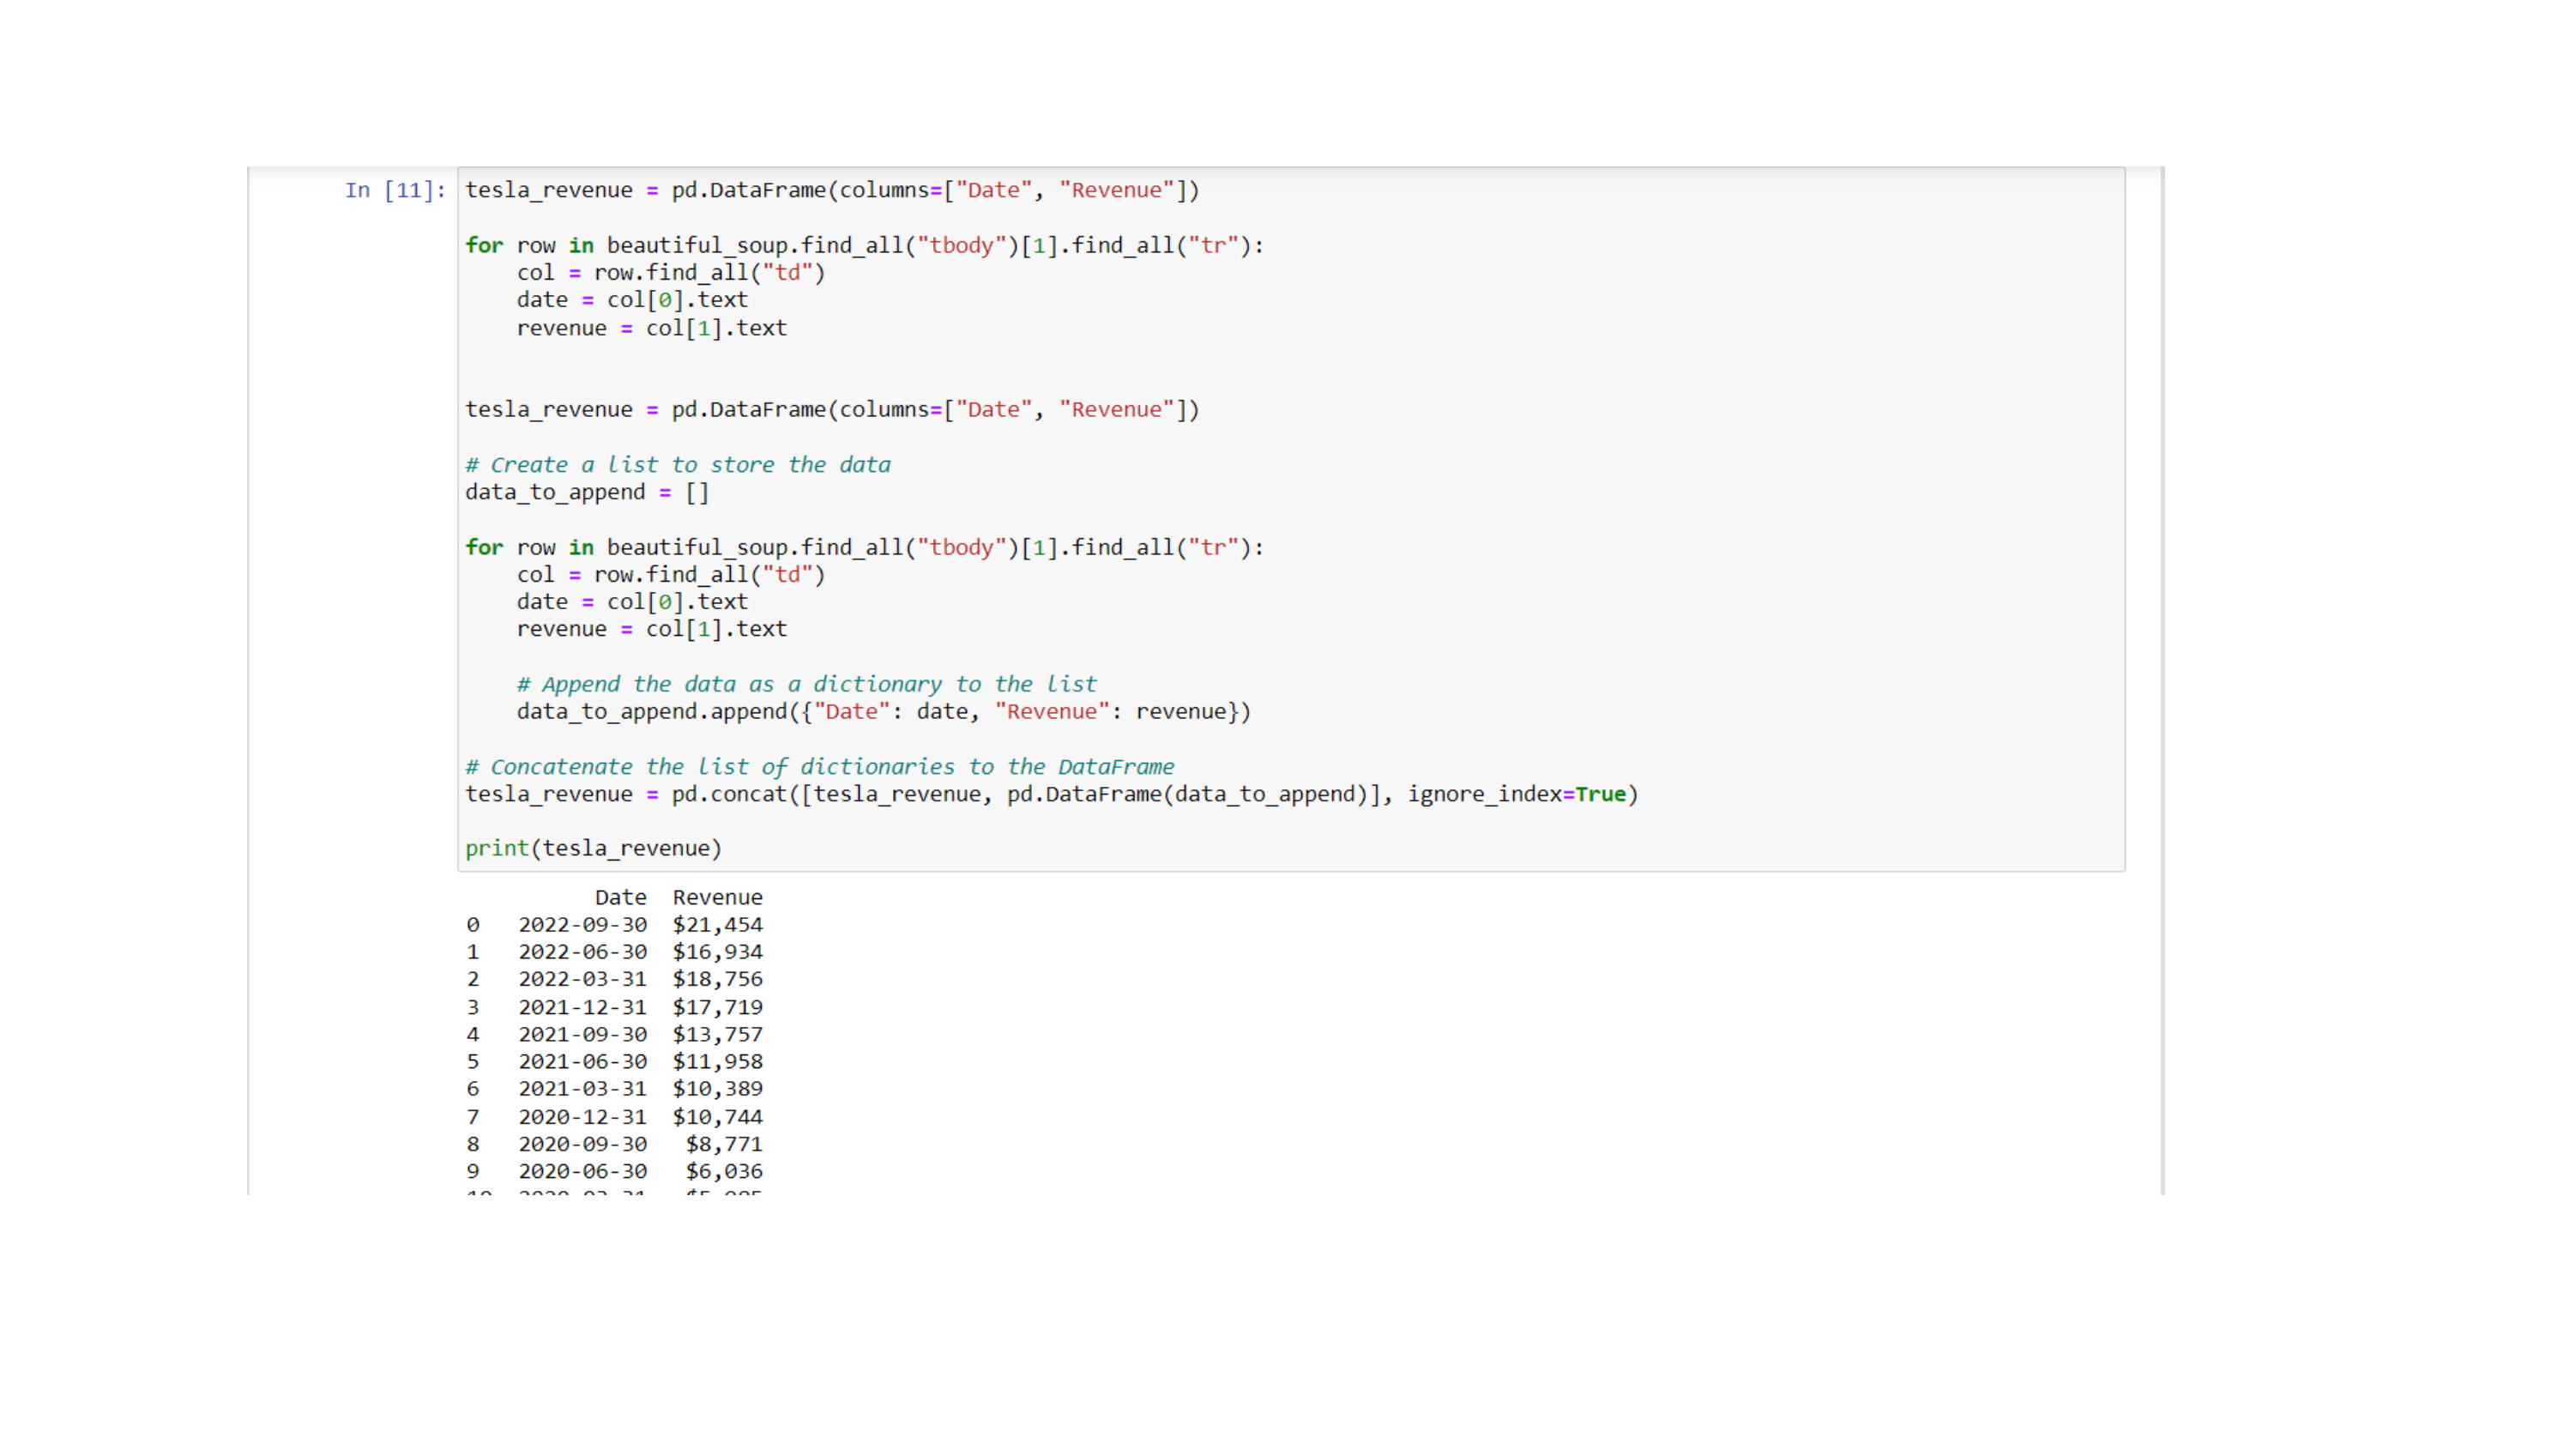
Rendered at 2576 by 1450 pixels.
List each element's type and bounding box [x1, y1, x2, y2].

picture [247, 166, 2165, 1195]
